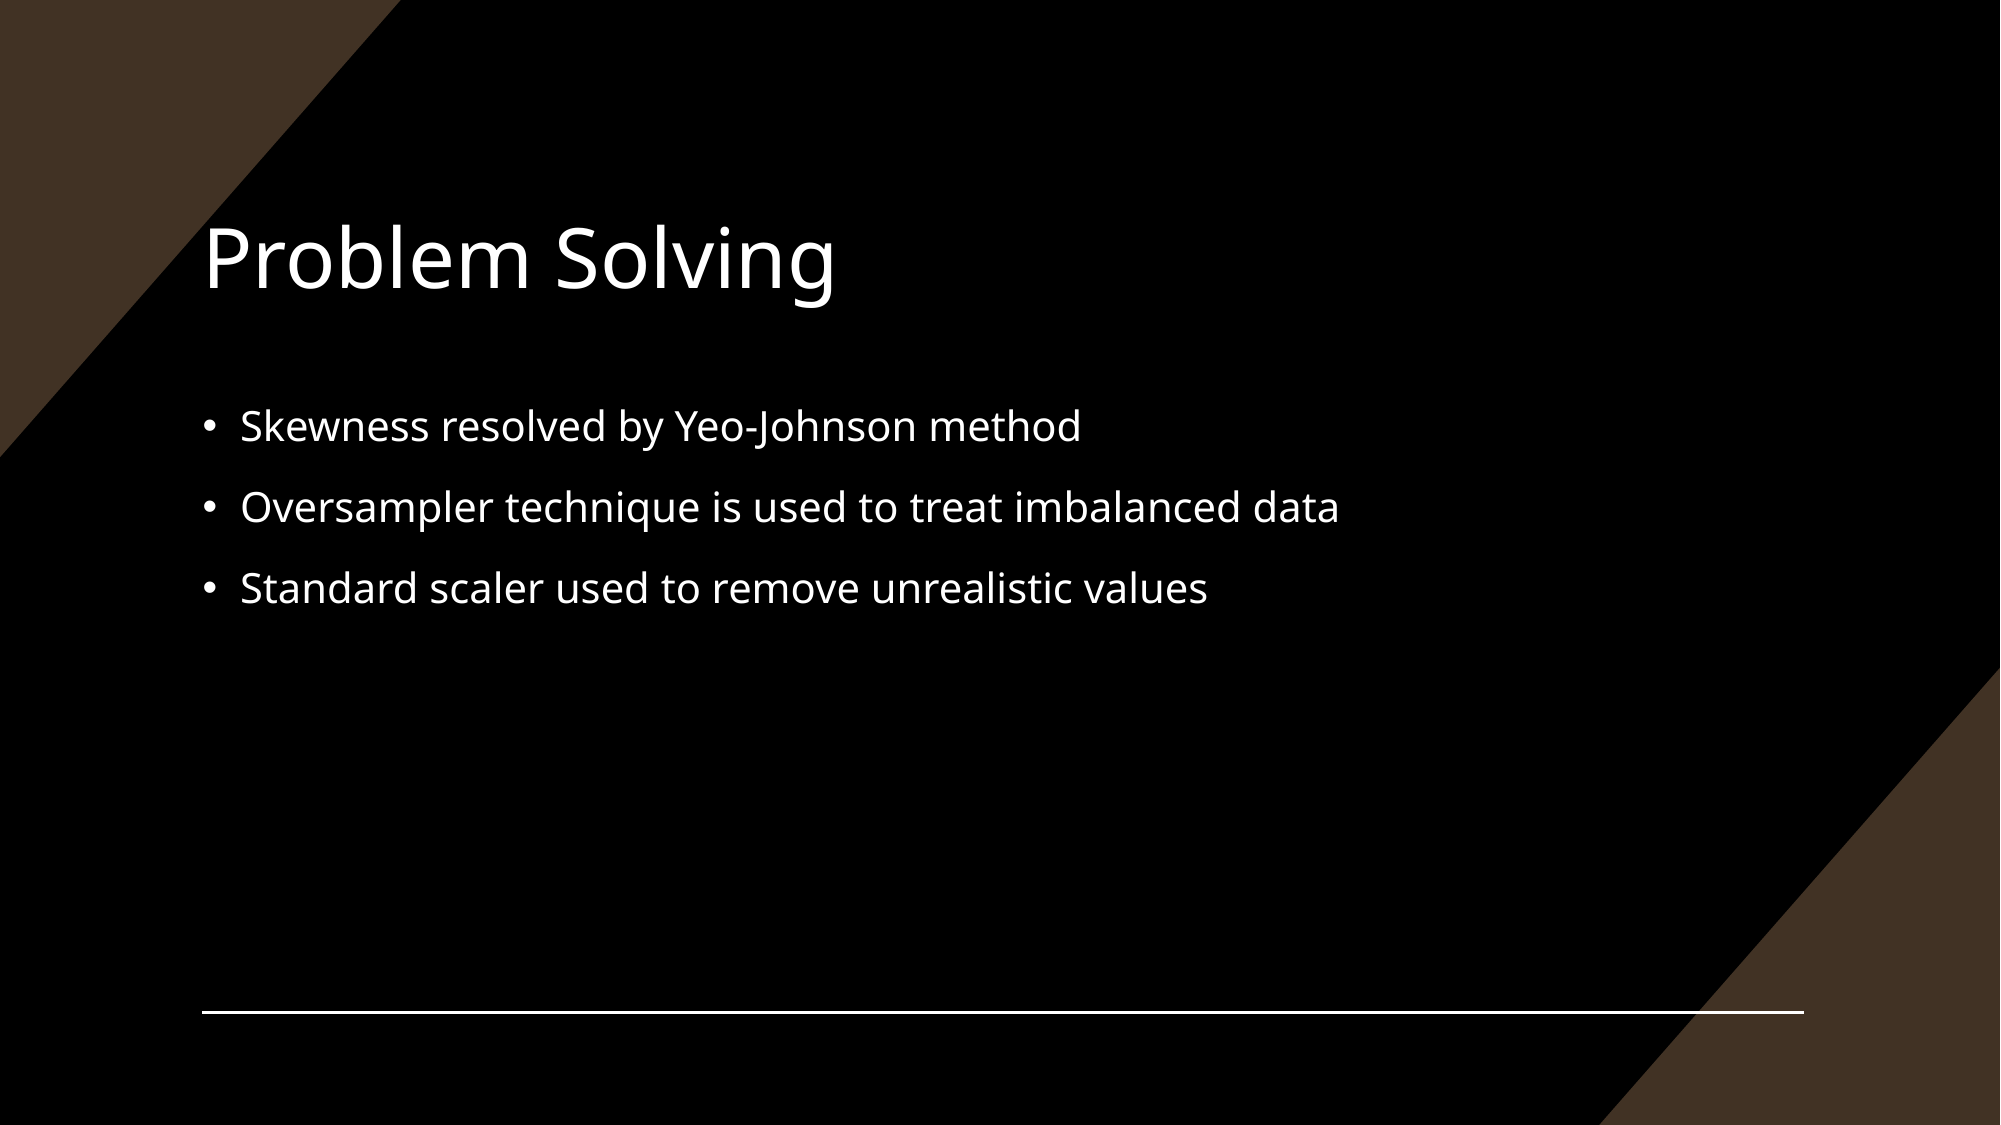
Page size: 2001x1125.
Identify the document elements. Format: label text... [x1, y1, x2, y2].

list Skewness resolved by Yeo-Johnson method Oversampler technique is used to treat imbalanced data Standard scaler used to remove unrealistic values [187, 382, 1813, 968]
title Problem Solving [187, 143, 1813, 367]
